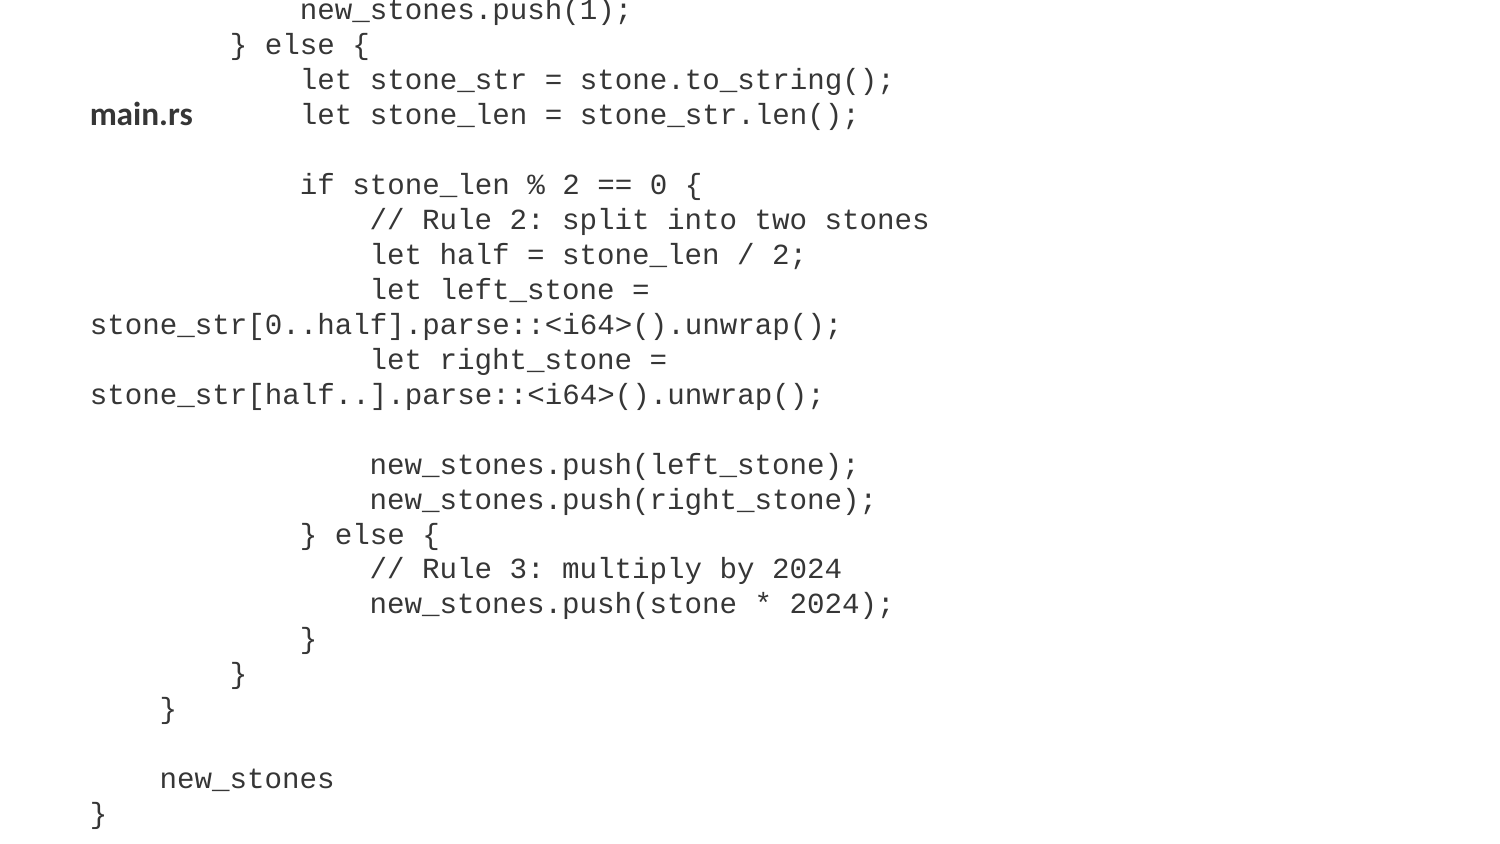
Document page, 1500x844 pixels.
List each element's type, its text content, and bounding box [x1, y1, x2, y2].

text_box main.rs [74, 74, 1425, 150]
text_box We'll make a mutable clone of the initial stone engravings. [74, 794, 1425, 844]
text_box // First, let's implement a naive solution for Part 1 fn execute_blink(stone_engravings: Vec<i64>) -> Vec<i64> { let mut new_stones = Vec::new(); for stone in stone_engravings { if stone == 0 { // Rule 1: stone = 0 -> replaced by stone marked 1 new_stones.push(1); } else { let stone_str = stone.to_string(); let stone_len = stone_str.len(); if stone_len % 2 == 0 { // Rule 2: split into two stones let half = stone_len / 2; let left_stone = stone_str[0..half].parse::<i64>().unwrap(); let right_stone = stone_str[half..].parse::<i64>().unwrap(); new_stones.push(left_stone); new_stones.push(right_stone); } else { // Rule 3: multiply by 2024 new_stones.push(stone * 2024); } } } new_stones } pub fn run_part_one() -> std::io::Result<()> { let input = read_lines_as_int_arrays("src/day_11/input.txt", "")?; let initial_stone_engravings: Vec<i64> = input[0].iter().map(|&x| x as i64).collect(); let mut stone_engravings = initial_stone_engravings.clone(); for _ in 0..25 { stone_engravings = execute_blink(stone_engravings); } [74, 179, 1425, 780]
